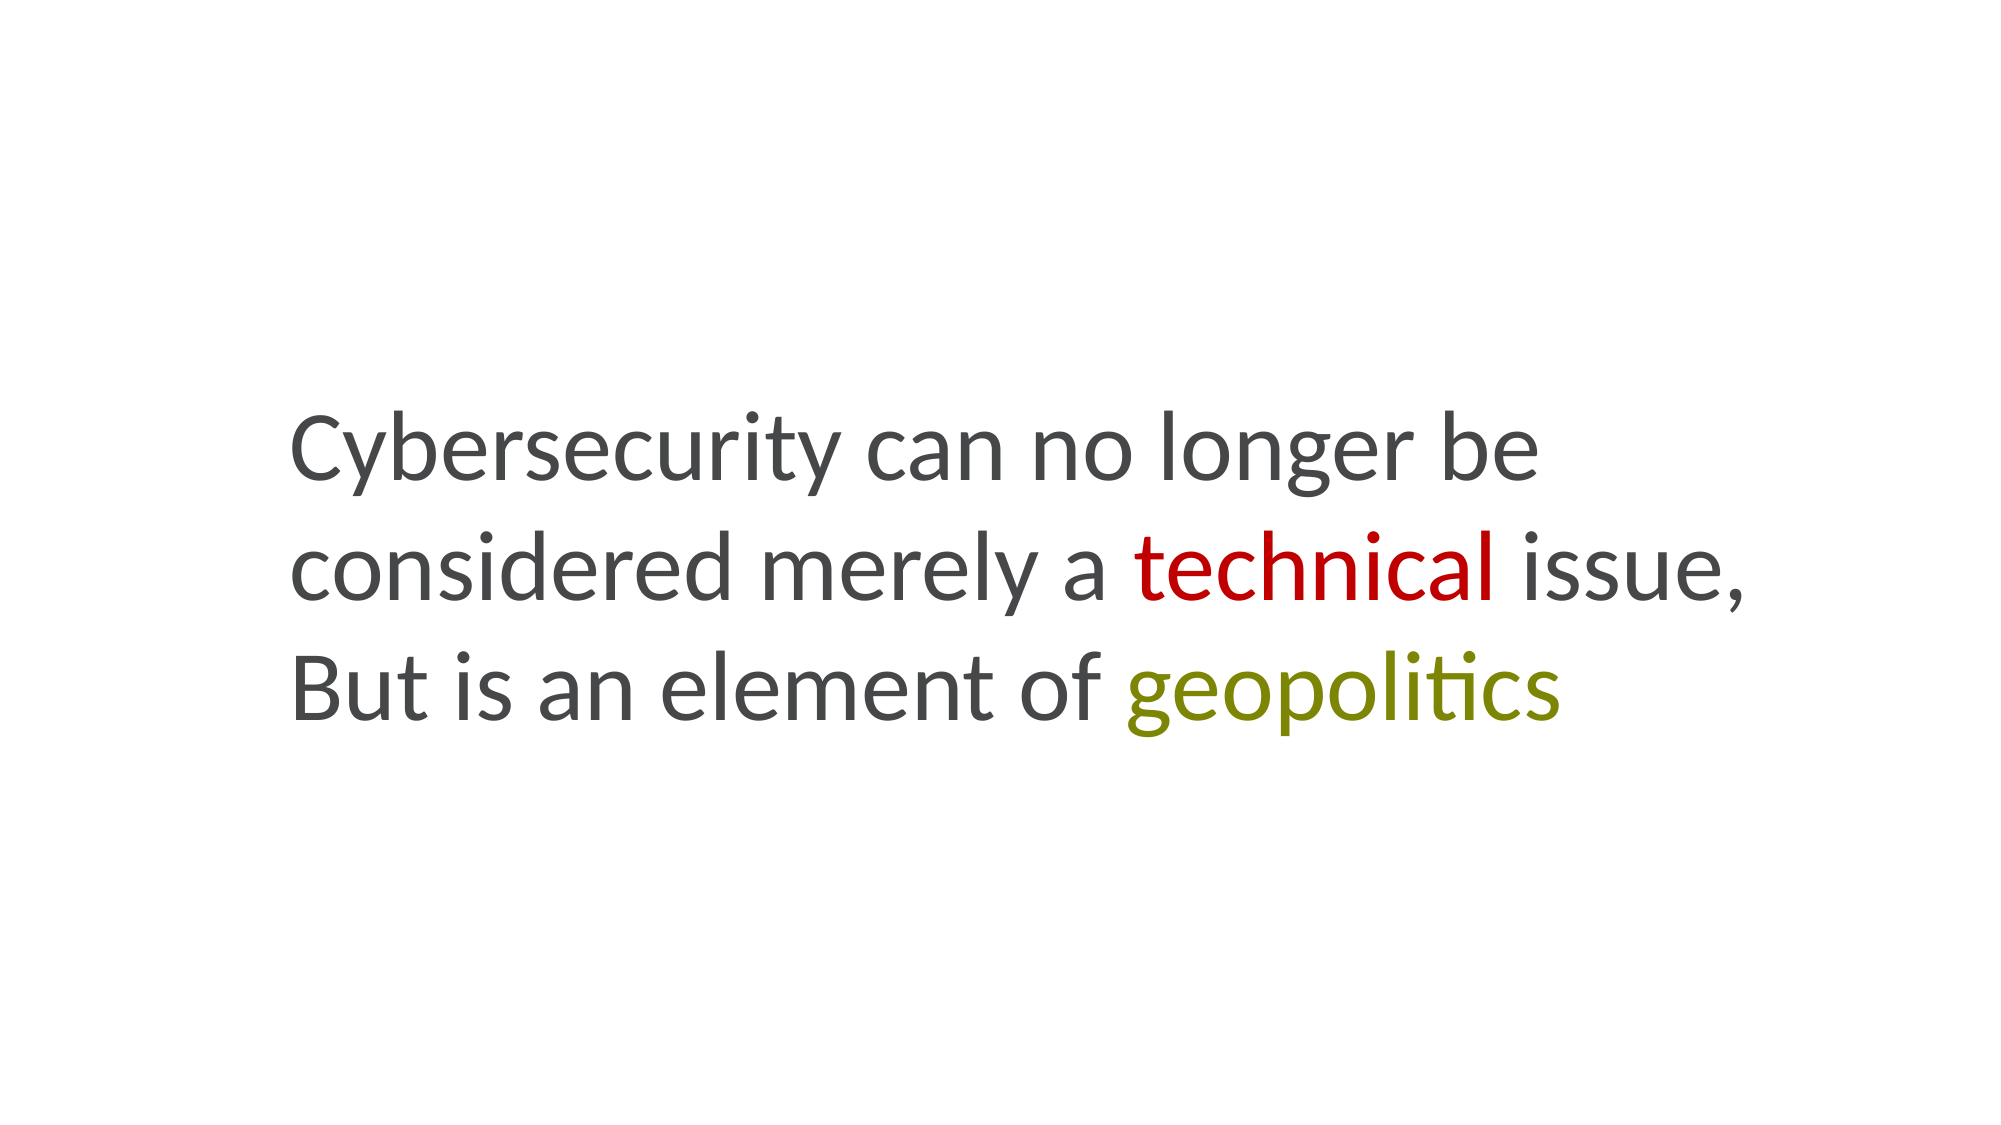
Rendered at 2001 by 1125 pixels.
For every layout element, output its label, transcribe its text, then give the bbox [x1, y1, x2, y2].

text_box Cybersecurity can no longer be considered merely a technical issue, But is an element of geopolitics [274, 373, 1839, 748]
